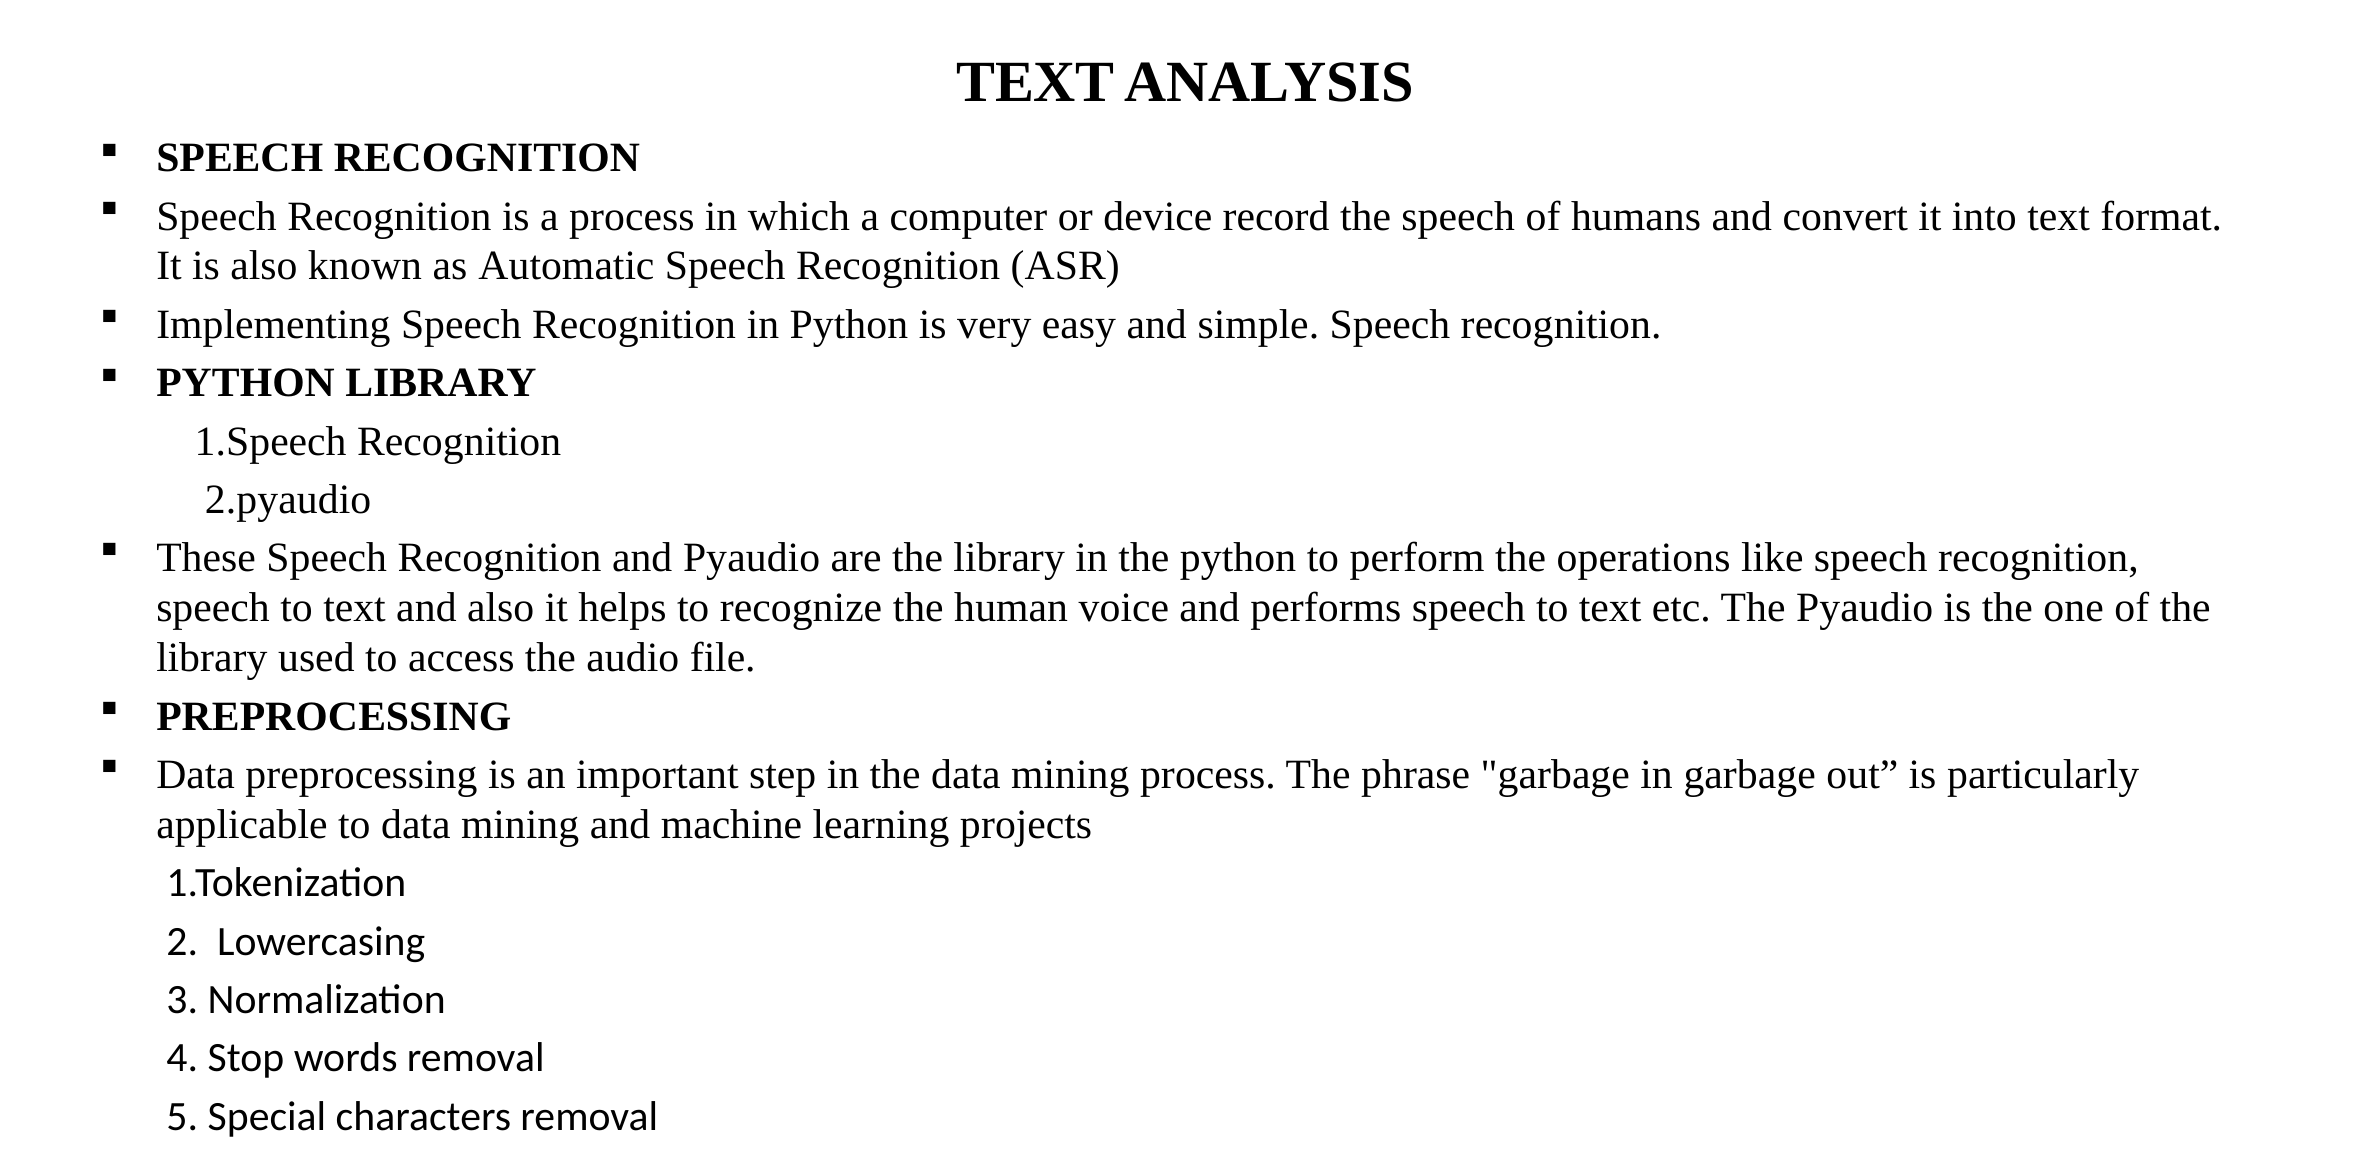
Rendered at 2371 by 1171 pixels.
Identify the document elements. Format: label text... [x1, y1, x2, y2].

title TEXT ANALYSIS [118, 46, 2252, 111]
list SPEECH RECOGNITION Speech Recognition is a process in which a computer or device record the speech of humans and convert it into text format. It is also known as Automatic Speech Recognition (ASR) Implementing Speech Recognition in Python is very easy and simple. Speech recognition. PYTHON LIBRARY 1.Speech Recognition 2.pyaudio These Speech Recognition and Pyaudio are the library in the python to perform the operations like speech recognition, speech to text and also it helps to recognize the human voice and performs speech to text etc. The Pyaudio is the one of the library used to access the audio file. PREPROCESSING Data preprocessing is an important step in the data mining process. The phrase "garbage in garbage out” is particularly applicable to data mining and machine learning projects 1.Tokenization 2. Lowercasing 3. Normalization 4. Stop words removal 5. Special characters removal [84, 122, 2252, 1171]
